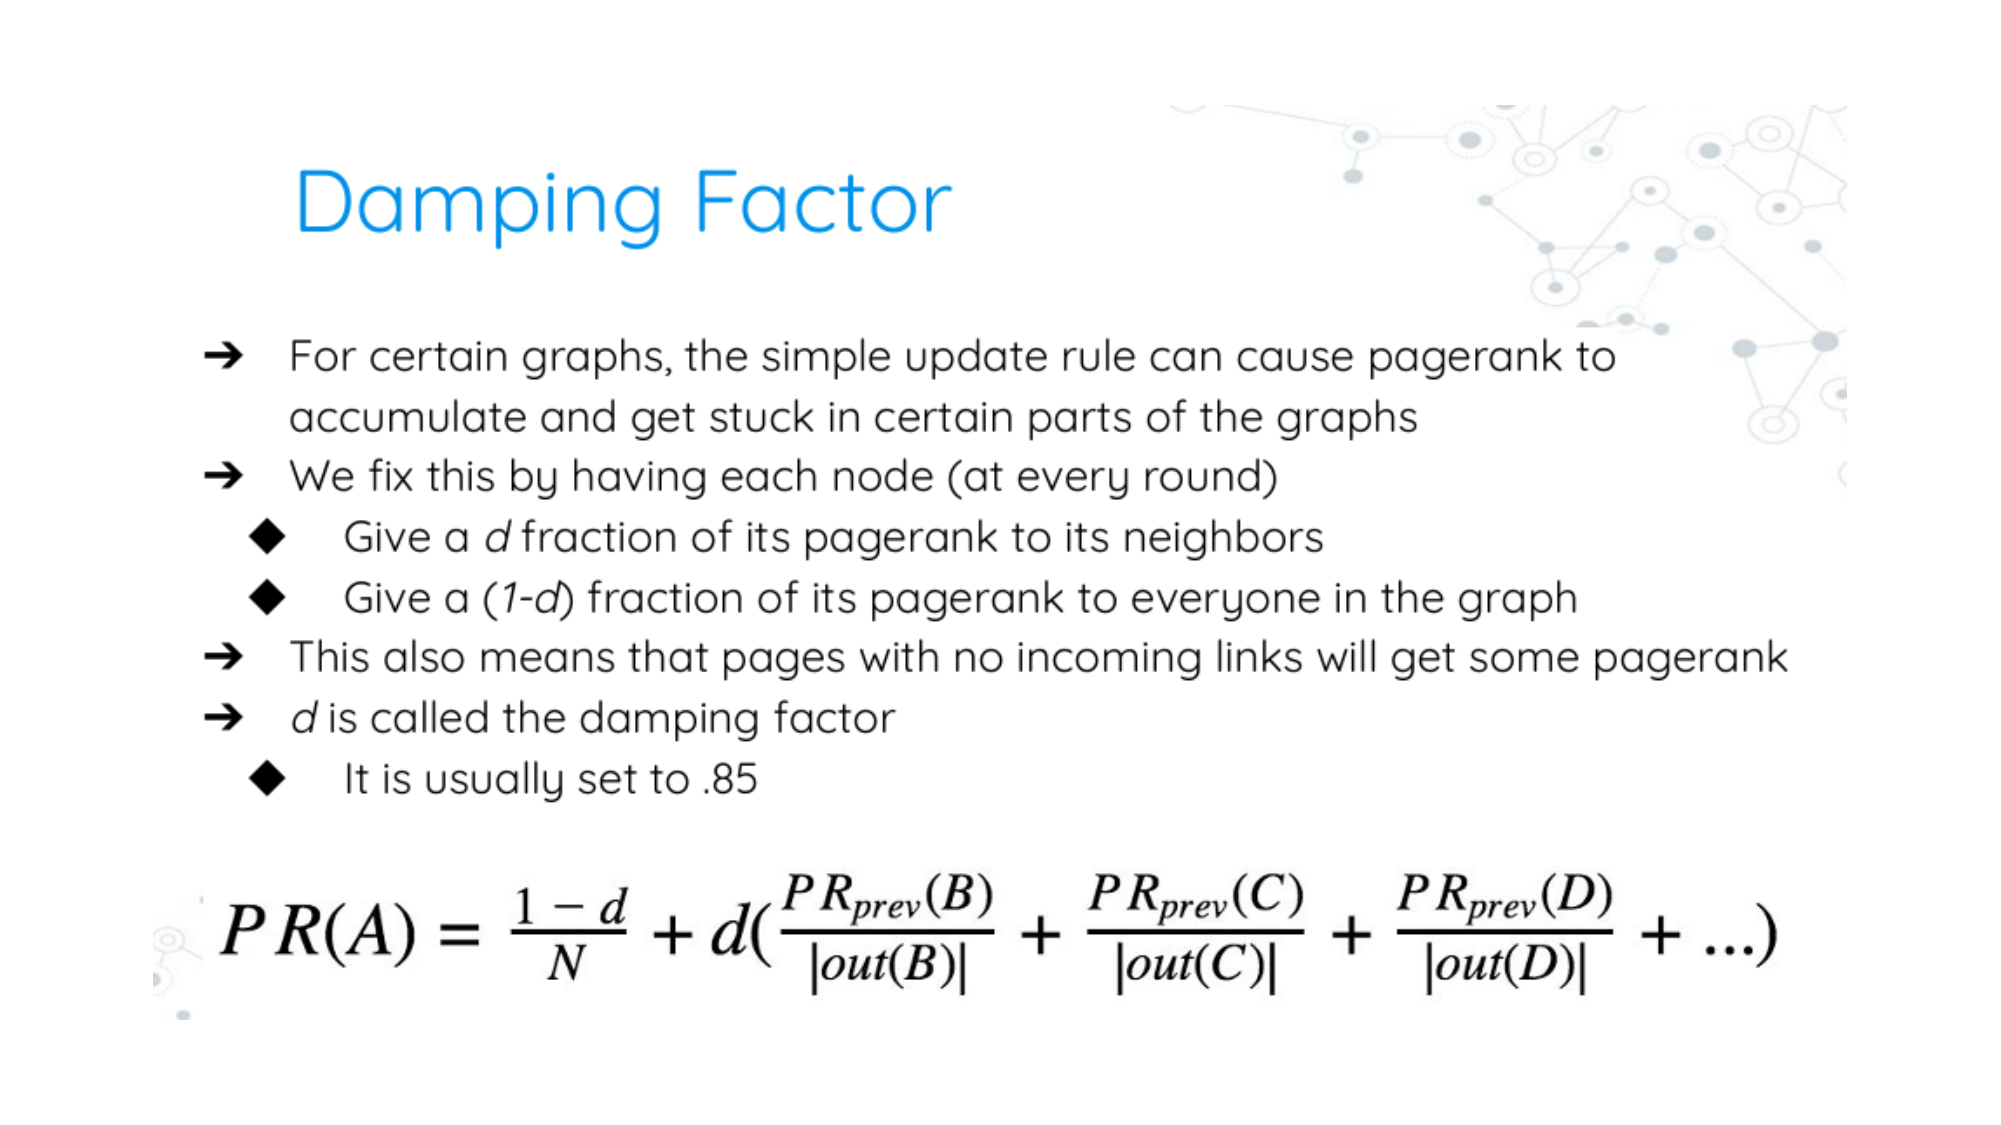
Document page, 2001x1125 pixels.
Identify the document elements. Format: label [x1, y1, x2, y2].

picture [153, 104, 1847, 1020]
